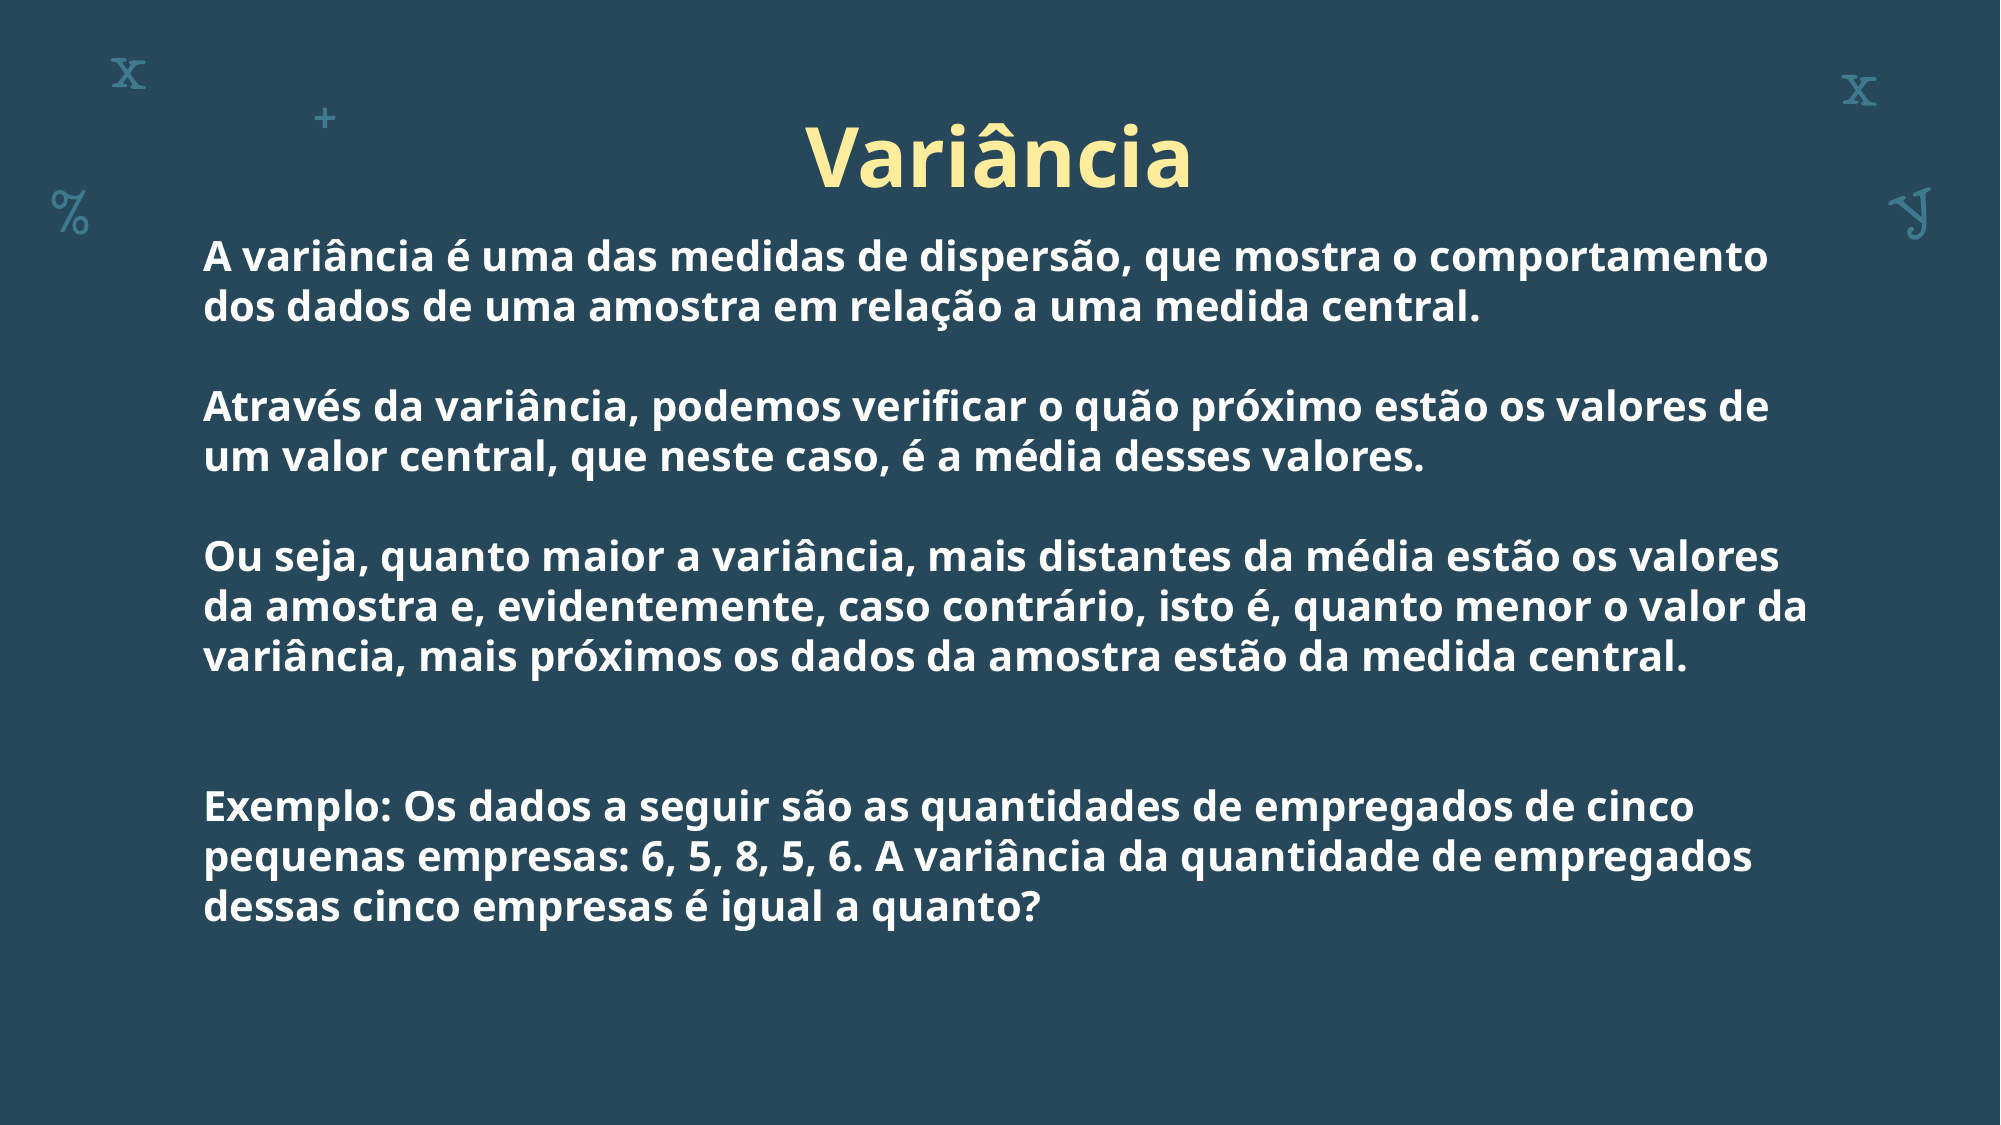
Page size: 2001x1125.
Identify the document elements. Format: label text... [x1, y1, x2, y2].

title Variância [157, 88, 1843, 215]
